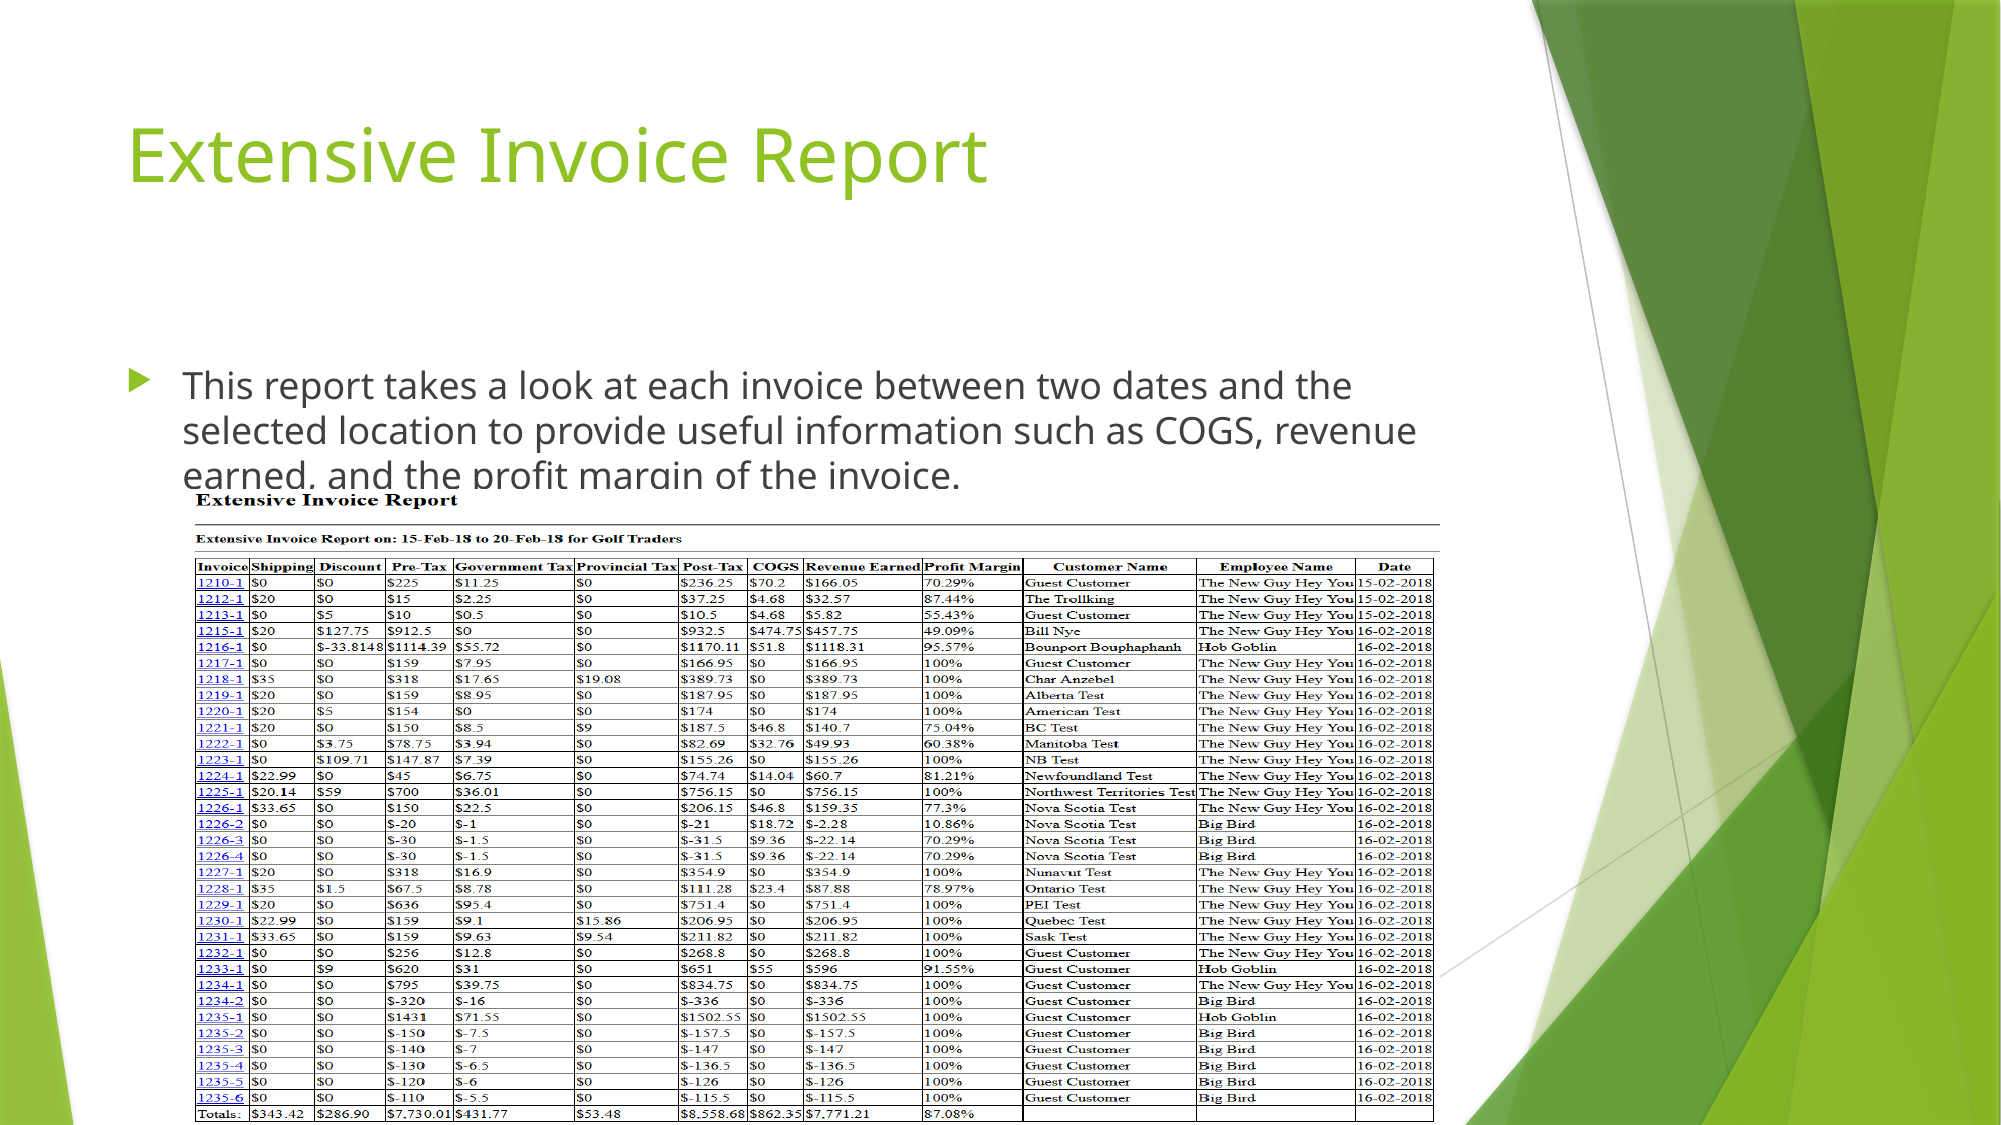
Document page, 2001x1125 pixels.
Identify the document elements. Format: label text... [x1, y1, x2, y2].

picture [191, 488, 1441, 1125]
title Extensive Invoice Report [111, 99, 1522, 317]
list This report takes a look at each invoice between two dates and the selected location to provide useful information such as COGS, revenue earned, and the profit margin of the invoice. [111, 354, 1522, 992]
